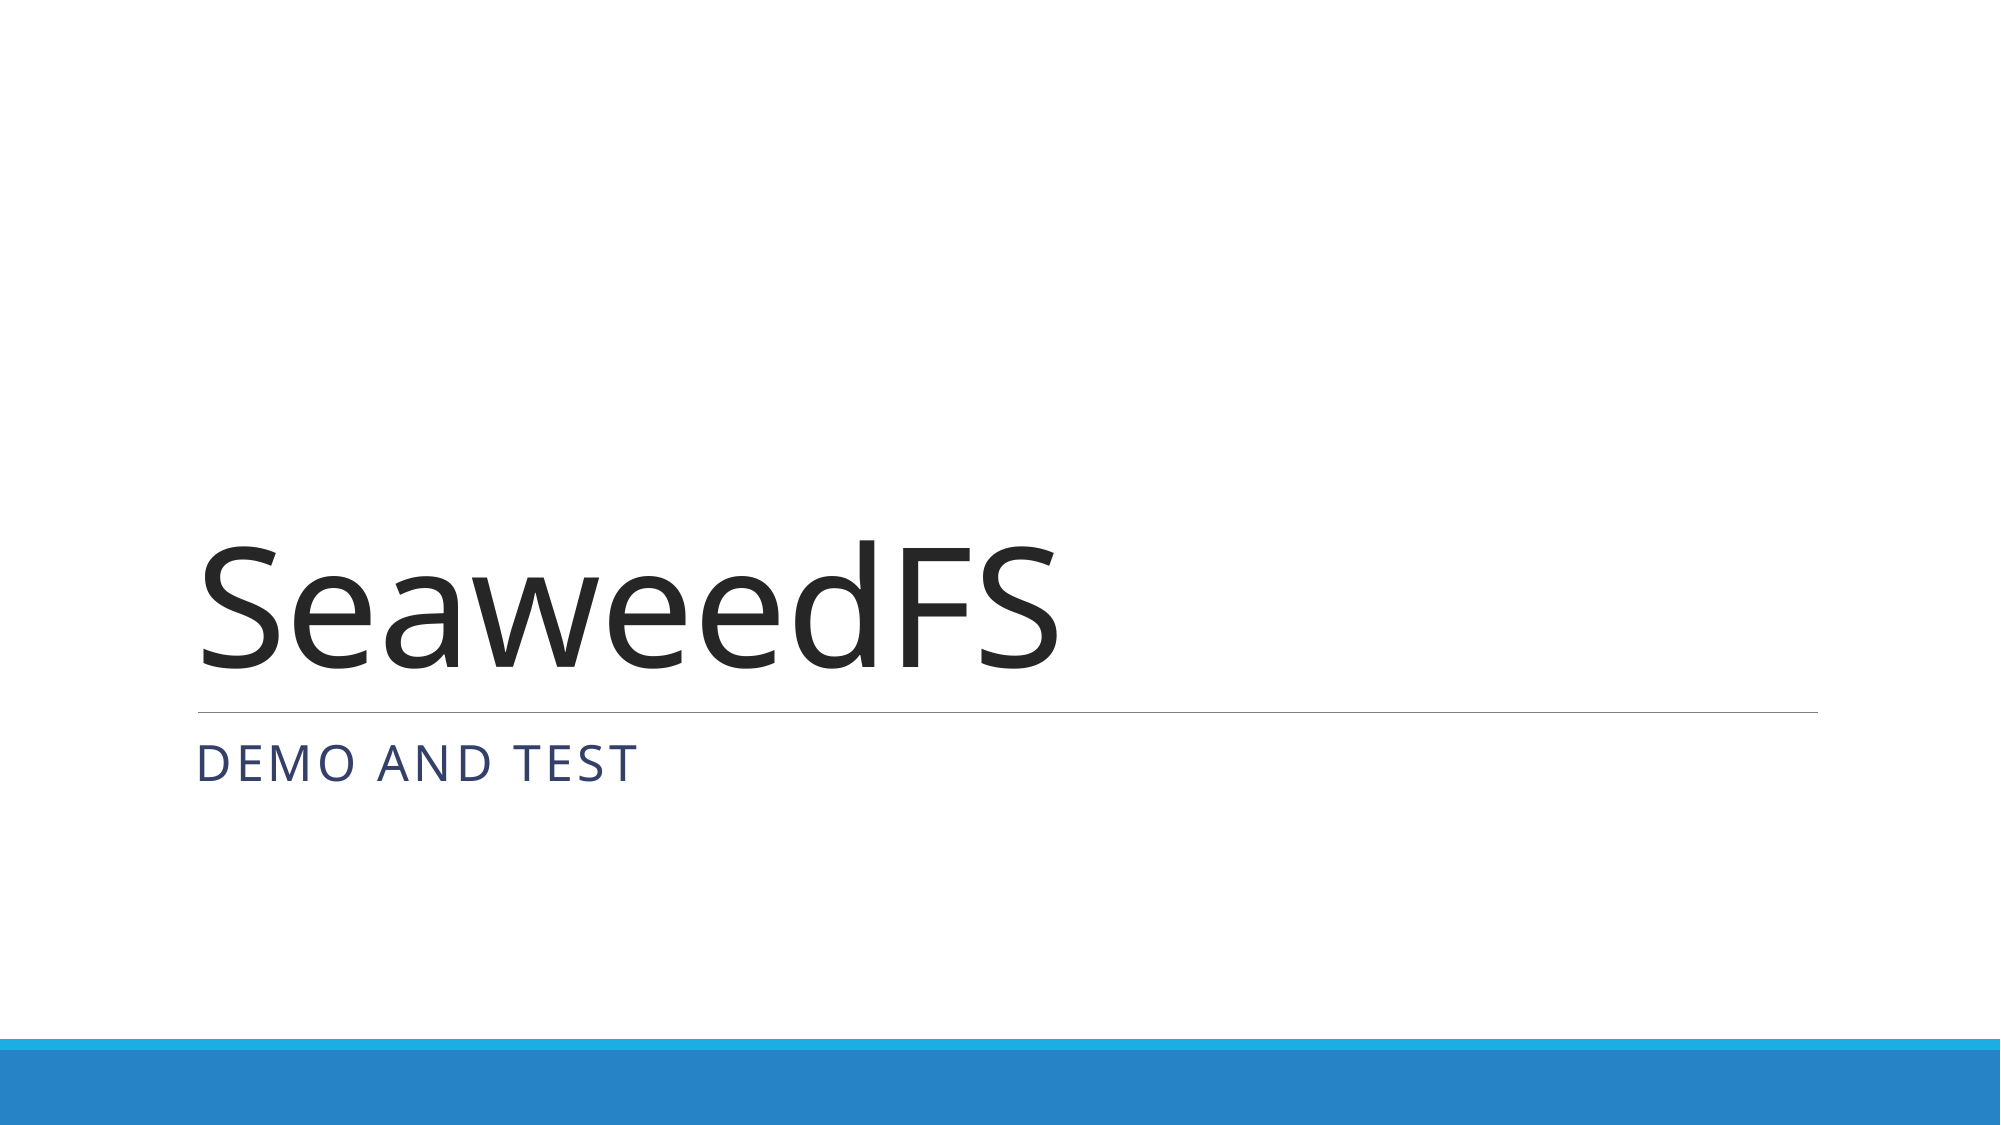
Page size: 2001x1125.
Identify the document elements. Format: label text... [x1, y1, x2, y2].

subtitle Demo and Test [180, 730, 1831, 919]
title SeaweedFS [180, 124, 1830, 710]
